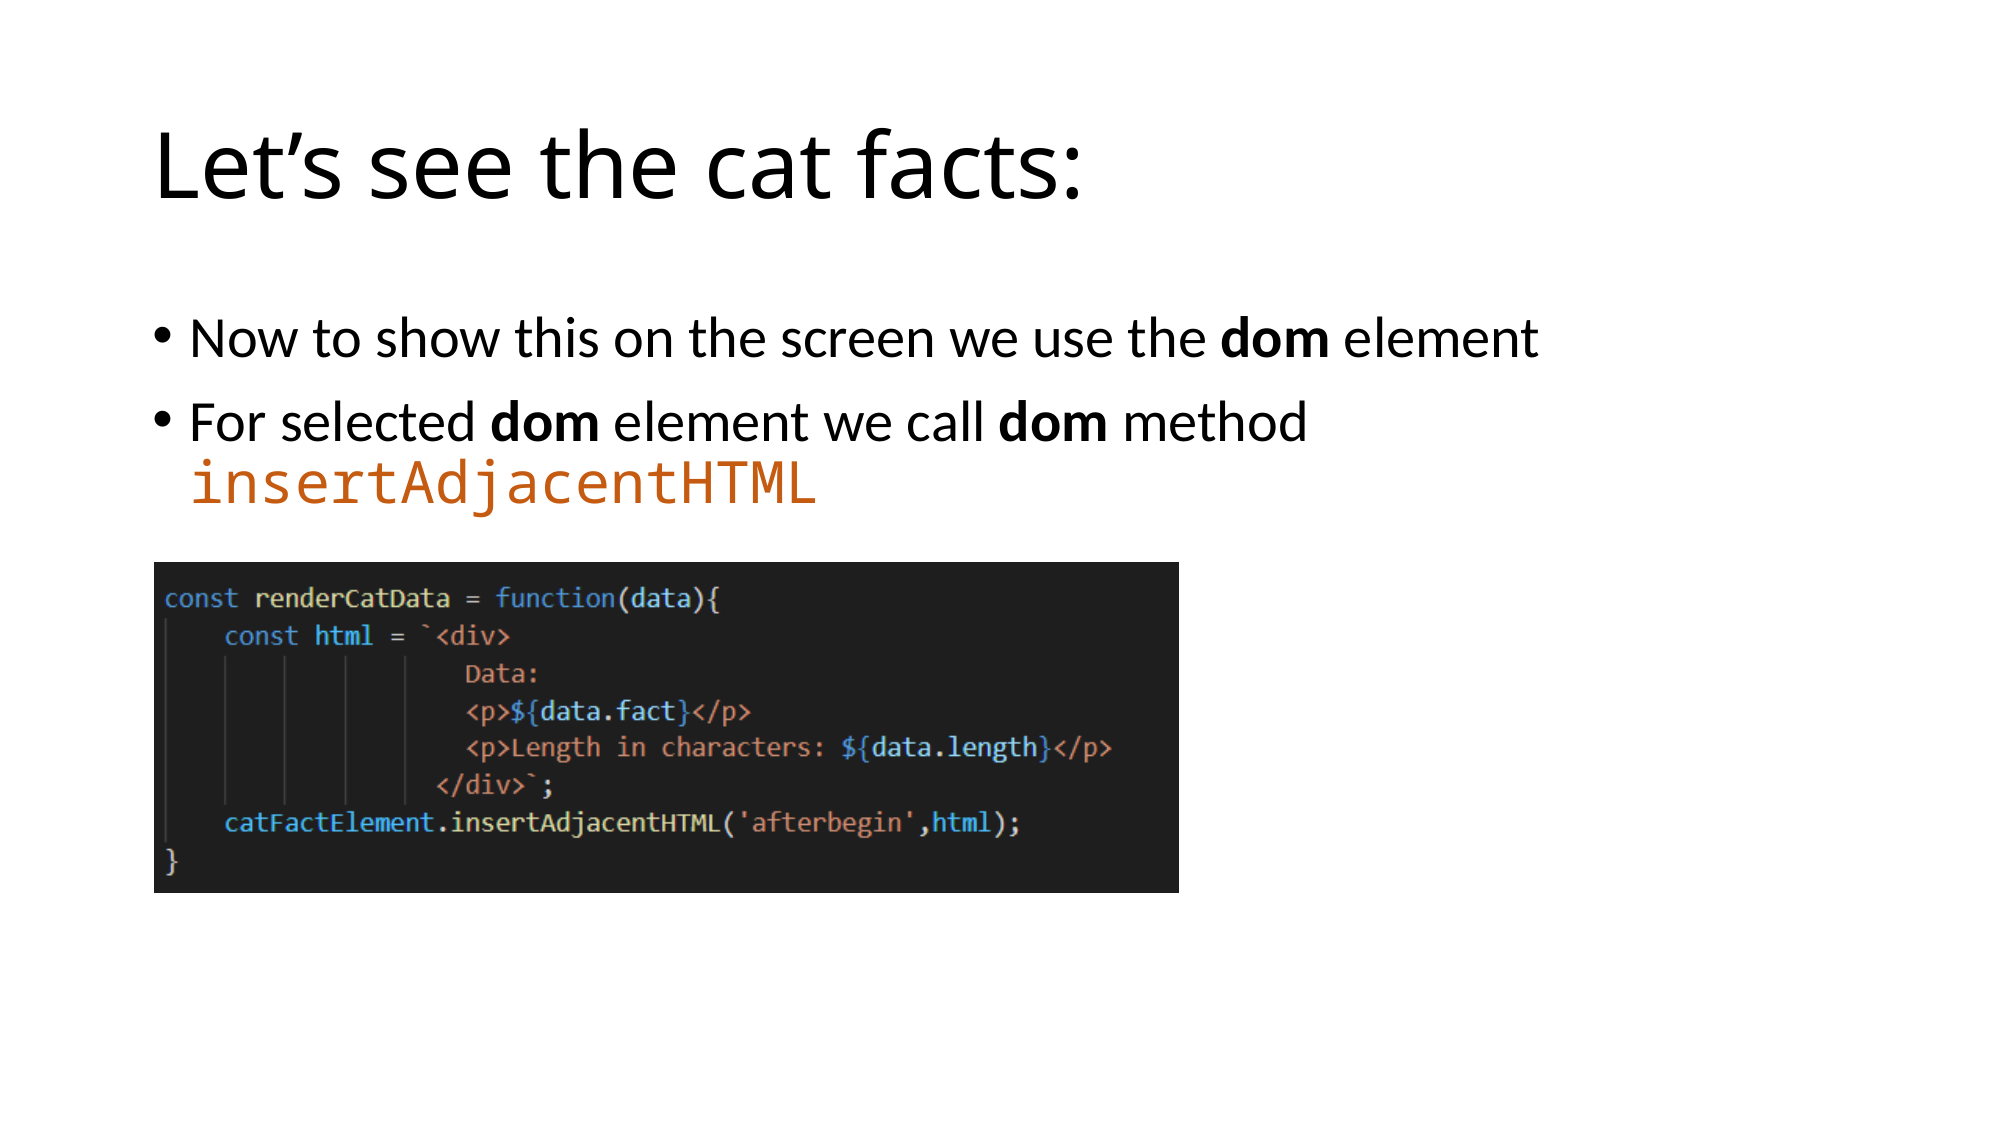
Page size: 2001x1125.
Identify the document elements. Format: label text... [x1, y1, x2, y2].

picture [154, 562, 1179, 893]
list Now to show this on the screen we use the dom element For selected dom element we call dom method insertAdjacentHTML [137, 299, 1863, 1014]
title Let’s see the cat facts: [137, 59, 1863, 278]
